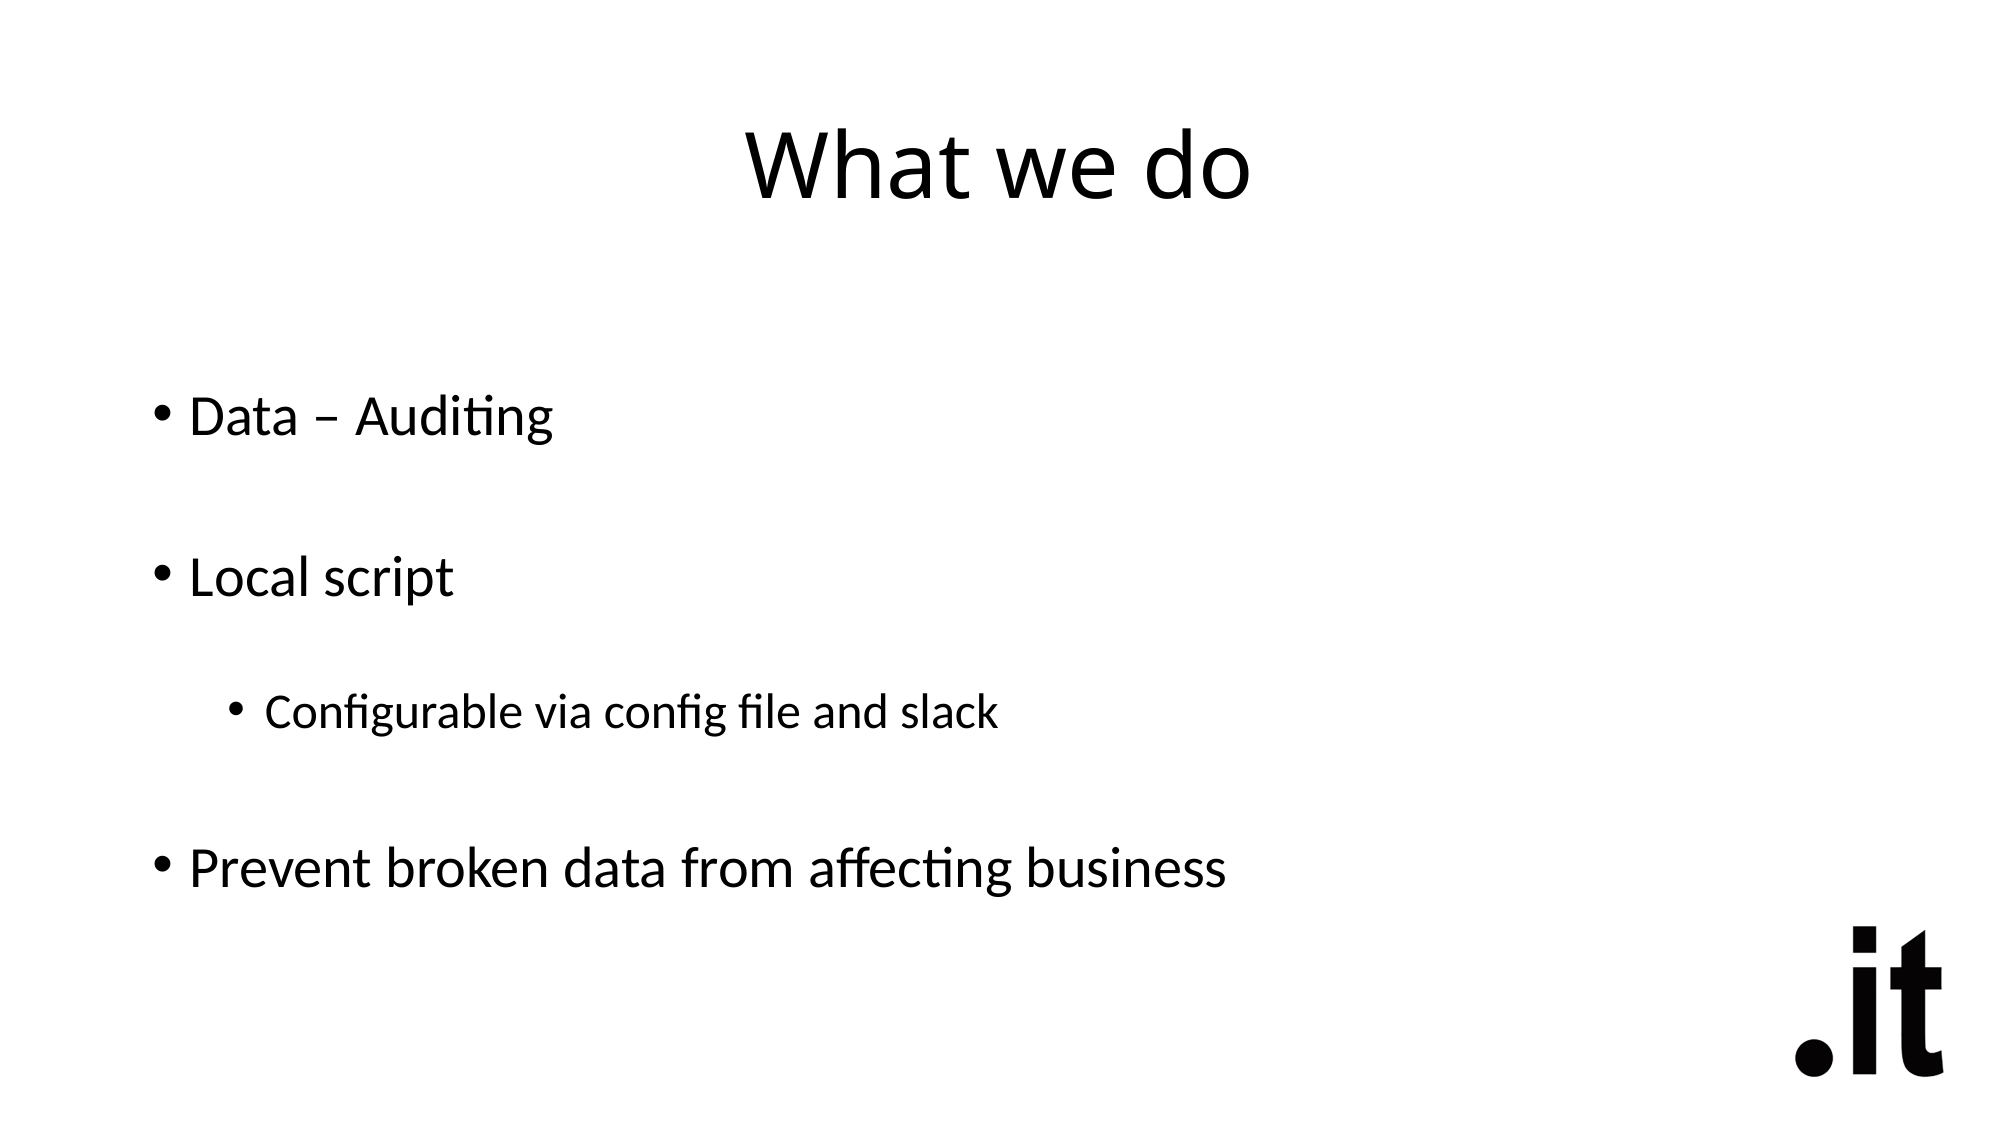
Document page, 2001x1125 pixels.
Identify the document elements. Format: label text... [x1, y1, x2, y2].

title What we do [137, 59, 1863, 278]
list Data – Auditing Local script Configurable via config file and slack Prevent broken data from affecting business [137, 299, 1863, 1014]
picture [1745, 870, 2000, 1125]
